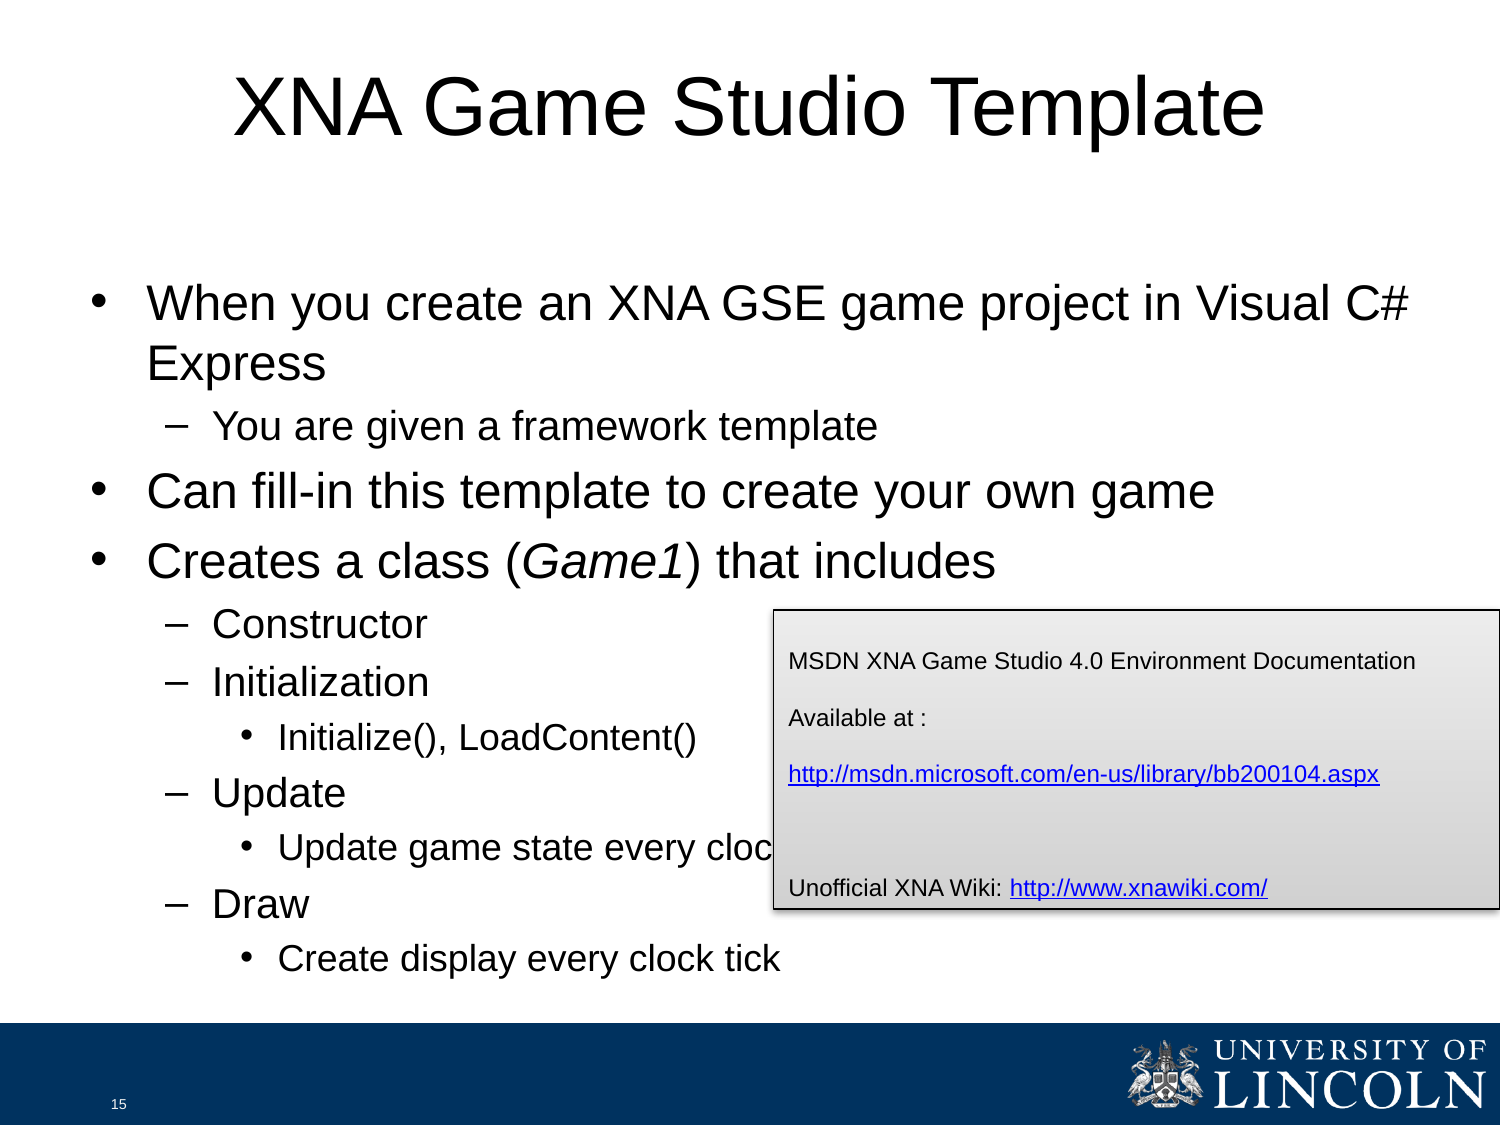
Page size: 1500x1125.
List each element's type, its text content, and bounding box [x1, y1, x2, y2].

picture [1426, 1030, 1495, 1118]
list When you create an XNA GSE game project in Visual C# Express You are given a framework template Can fill-in this template to create your own game Creates a class (Game1) that includes Constructor Initialization Initialize(), LoadContent() Update Update game state every clock tick Draw Create display every clock tick [74, 262, 1426, 1125]
slide_number 15 [0, 1065, 142, 1125]
title XNA Game Studio Template [74, 44, 1426, 173]
text_box MSDN XNA Game Studio 4.0 Environment Documentation Available at : http://msdn.microsoft.com/en-us/library/bb200104.aspx Unofficial XNA Wiki: http://www.xnawiki.com/ [773, 609, 1500, 910]
